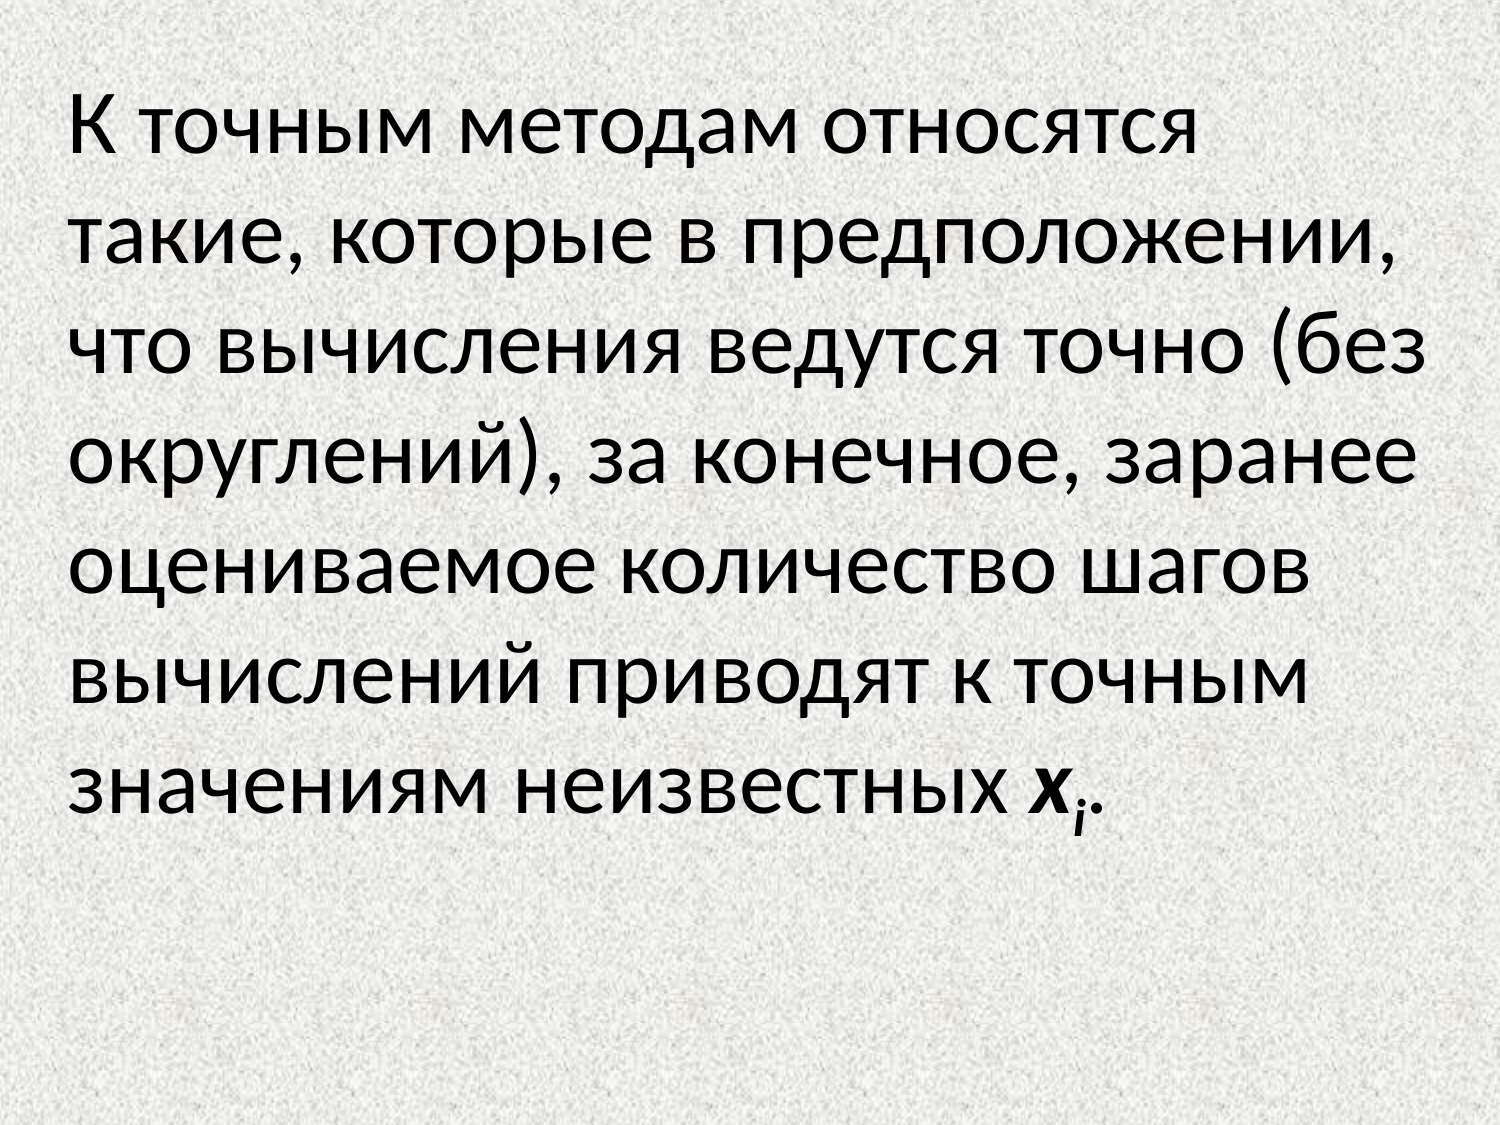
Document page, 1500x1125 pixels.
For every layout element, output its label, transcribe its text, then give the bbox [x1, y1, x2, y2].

picture [0, 0, 1500, 1125]
text_box К точным методам относятся такие, которые в предположении, что вычисления ведутся точно (без округлений), за конечное, заранее оцениваемое количество шагов вычислений приводят к точным значениям неизвестных xi. [53, 54, 1447, 855]
